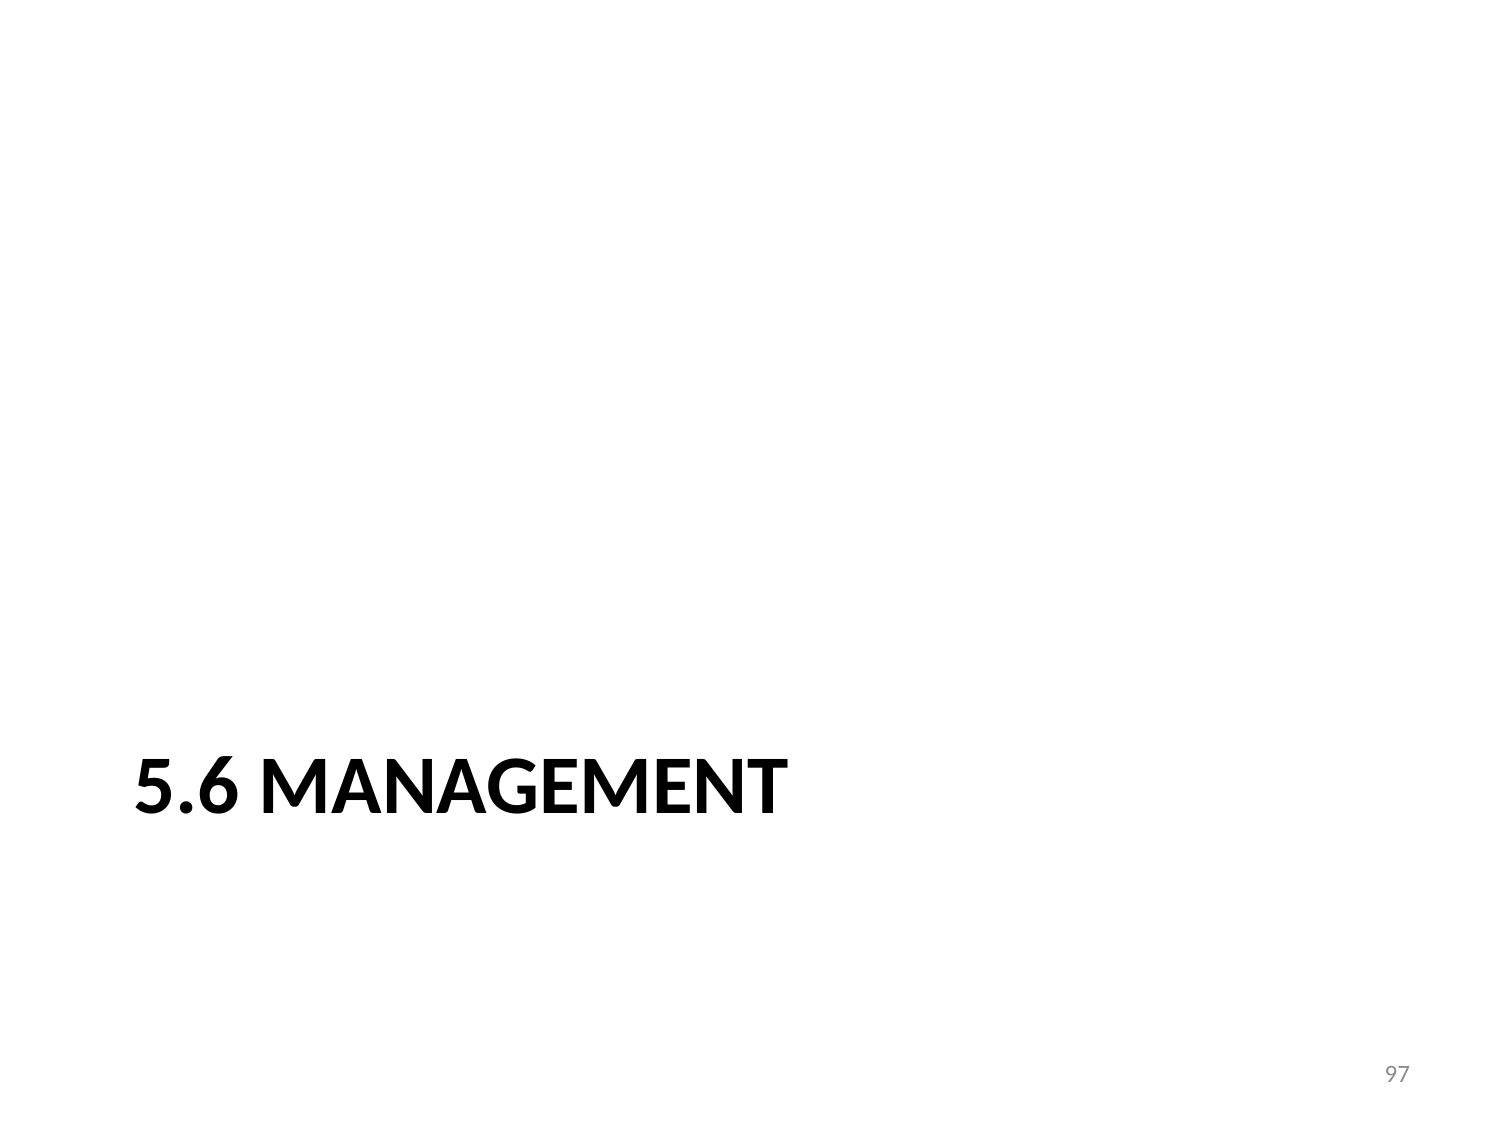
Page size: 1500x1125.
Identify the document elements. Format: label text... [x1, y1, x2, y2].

title 5.6 Management [118, 722, 1394, 947]
slide_number 97 [1074, 1042, 1425, 1103]
